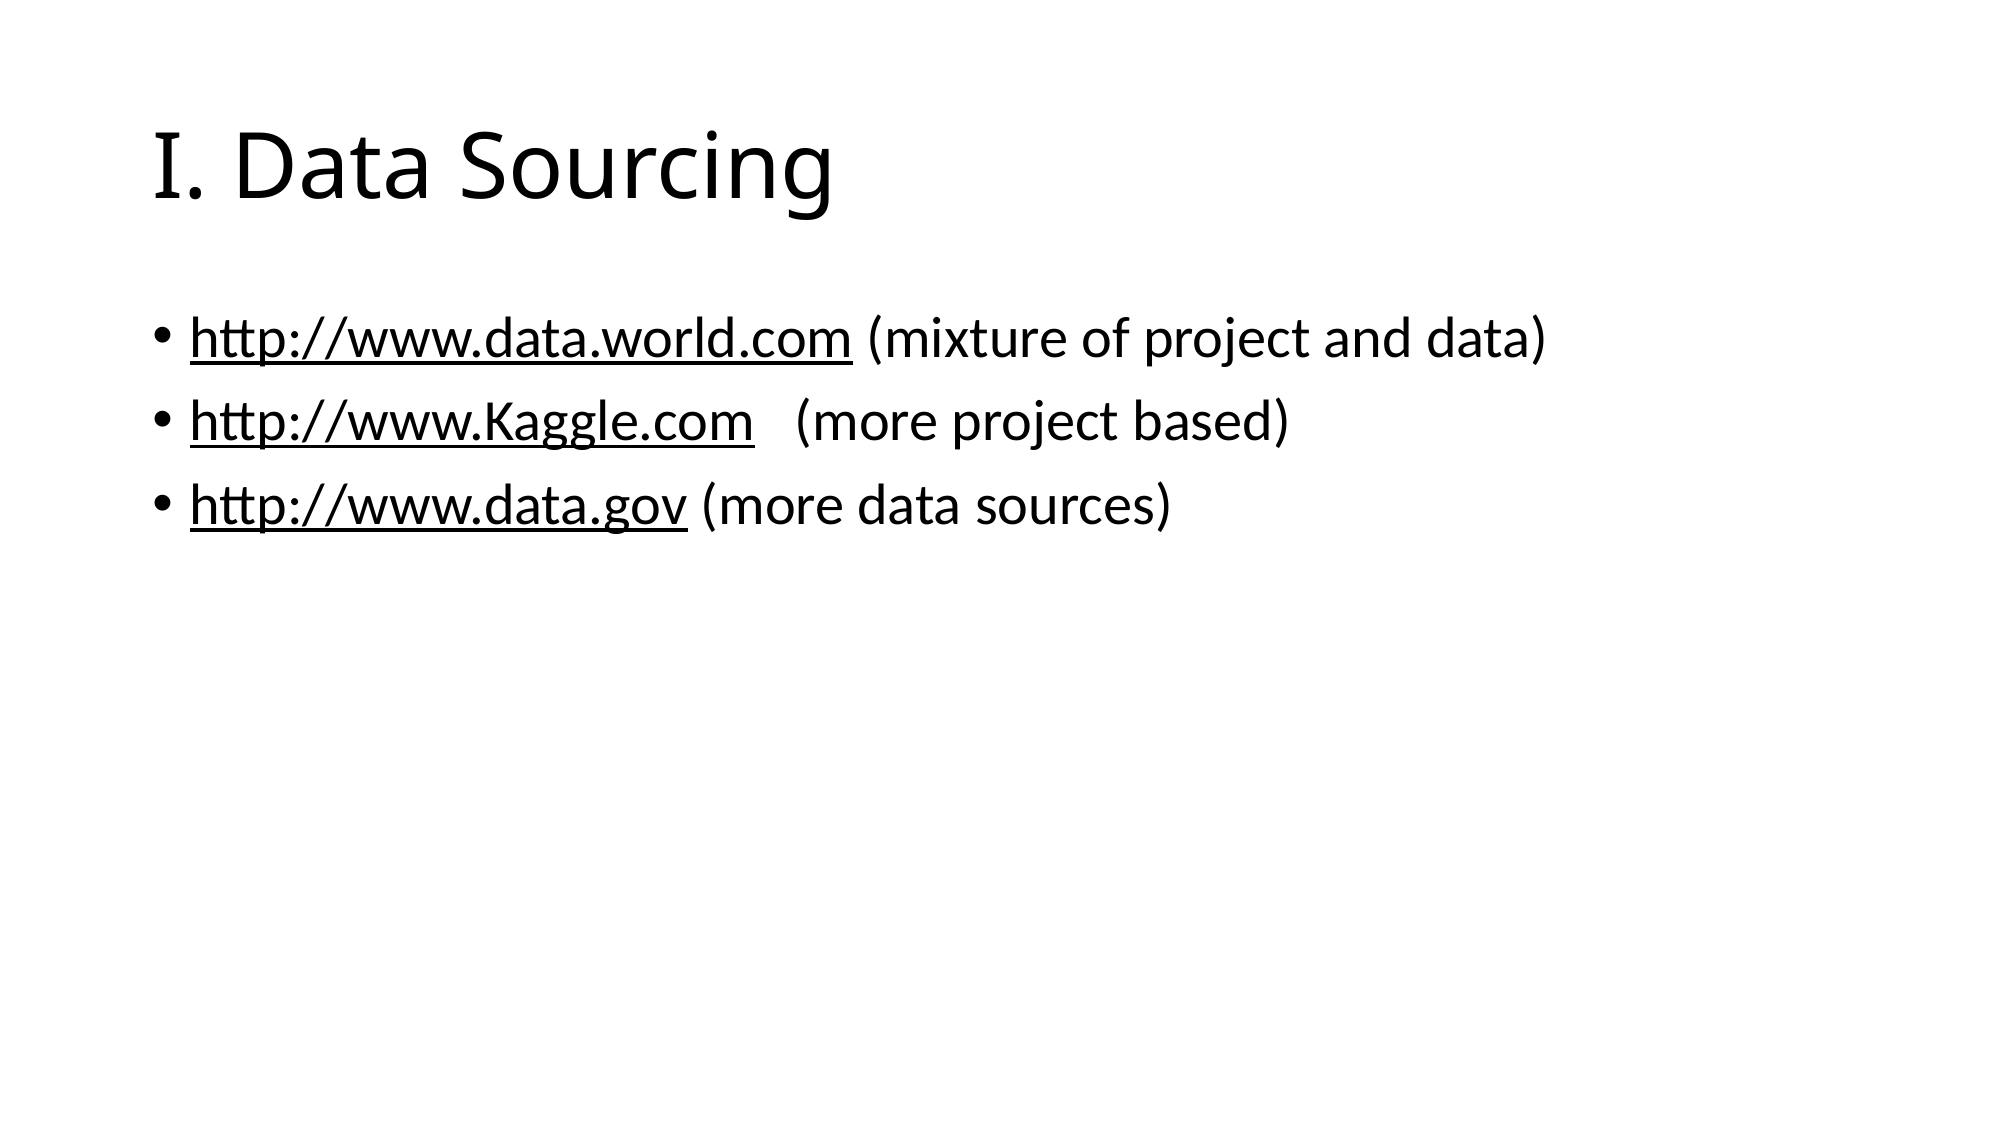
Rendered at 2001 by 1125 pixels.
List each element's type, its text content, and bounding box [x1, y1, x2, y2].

title I. Data Sourcing [137, 59, 1863, 278]
list http://www.data.world.com (mixture of project and data) http://www.Kaggle.com (more project based) http://www.data.gov (more data sources) [137, 299, 1863, 1014]
